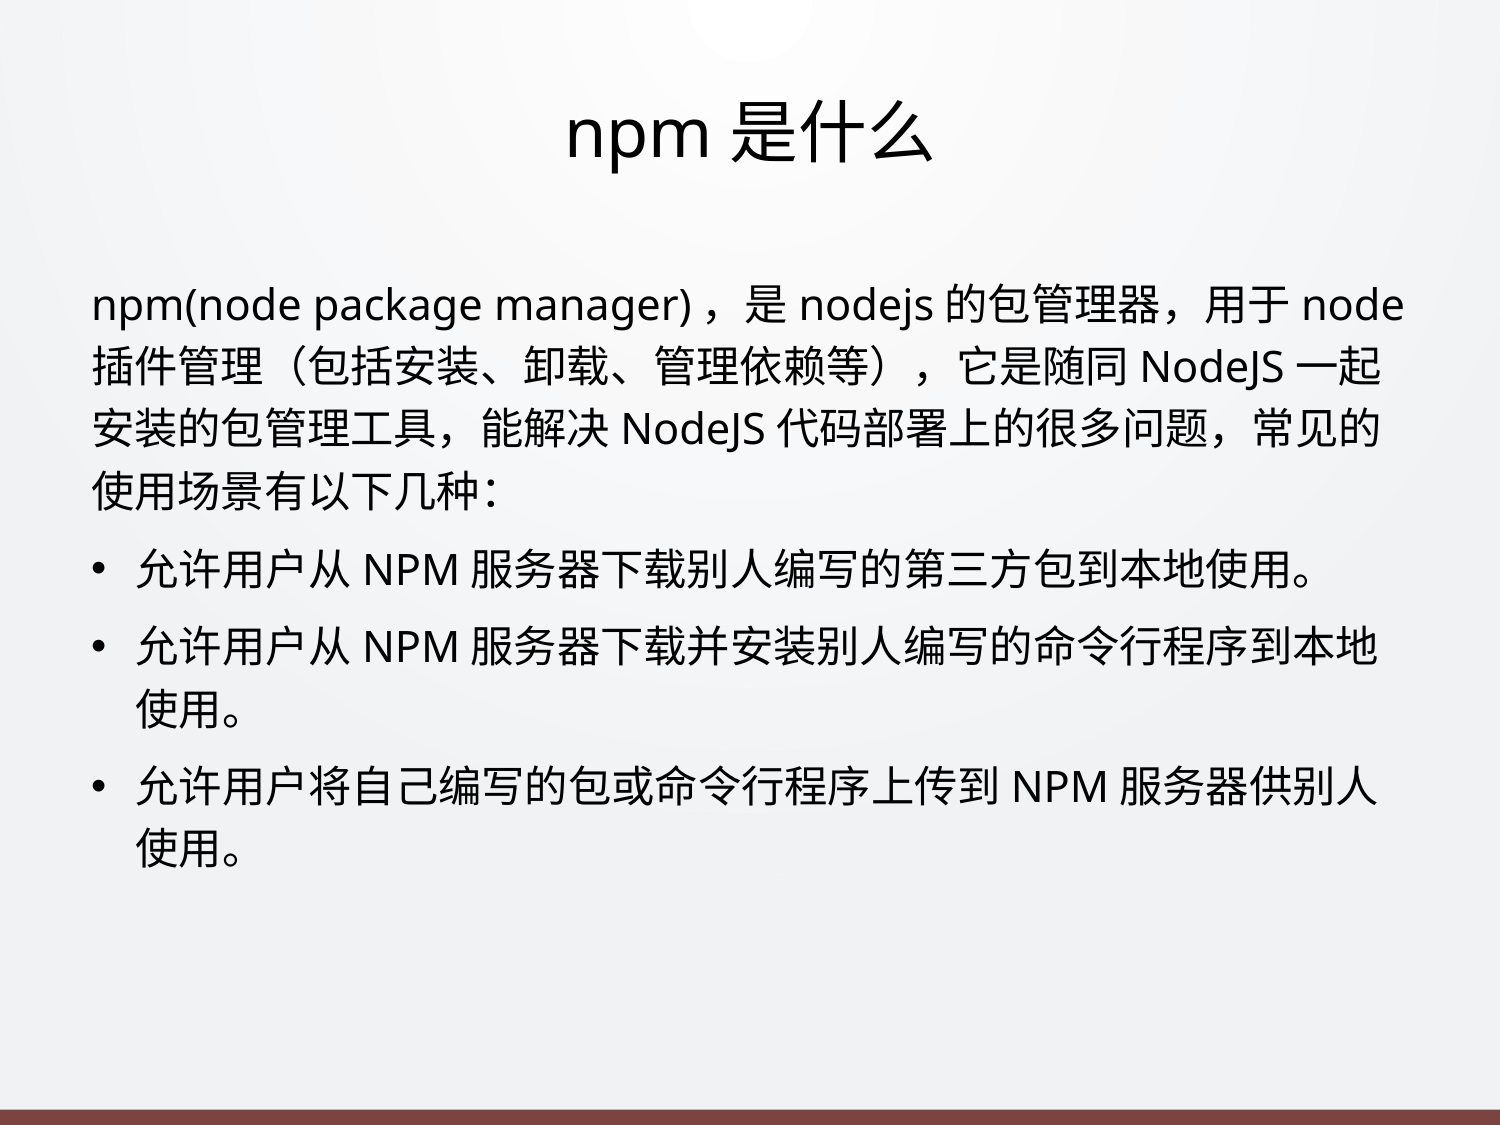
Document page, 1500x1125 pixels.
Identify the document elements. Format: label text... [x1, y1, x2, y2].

list npm(node package manager)，是nodejs的包管理器，用于node插件管理（包括安装、卸载、管理依赖等），它是随同NodeJS一起安装的包管理工具，能解决NodeJS代码部署上的很多问题，常见的使用场景有以下几种： 允许用户从NPM服务器下载别人编写的第三方包到本地使用。 允许用户从NPM服务器下载并安装别人编写的命令行程序到本地使用。 允许用户将自己编写的包或命令行程序上传到NPM服务器供别人使用。 [76, 259, 1424, 1027]
title npm是什么 [76, 66, 1424, 205]
